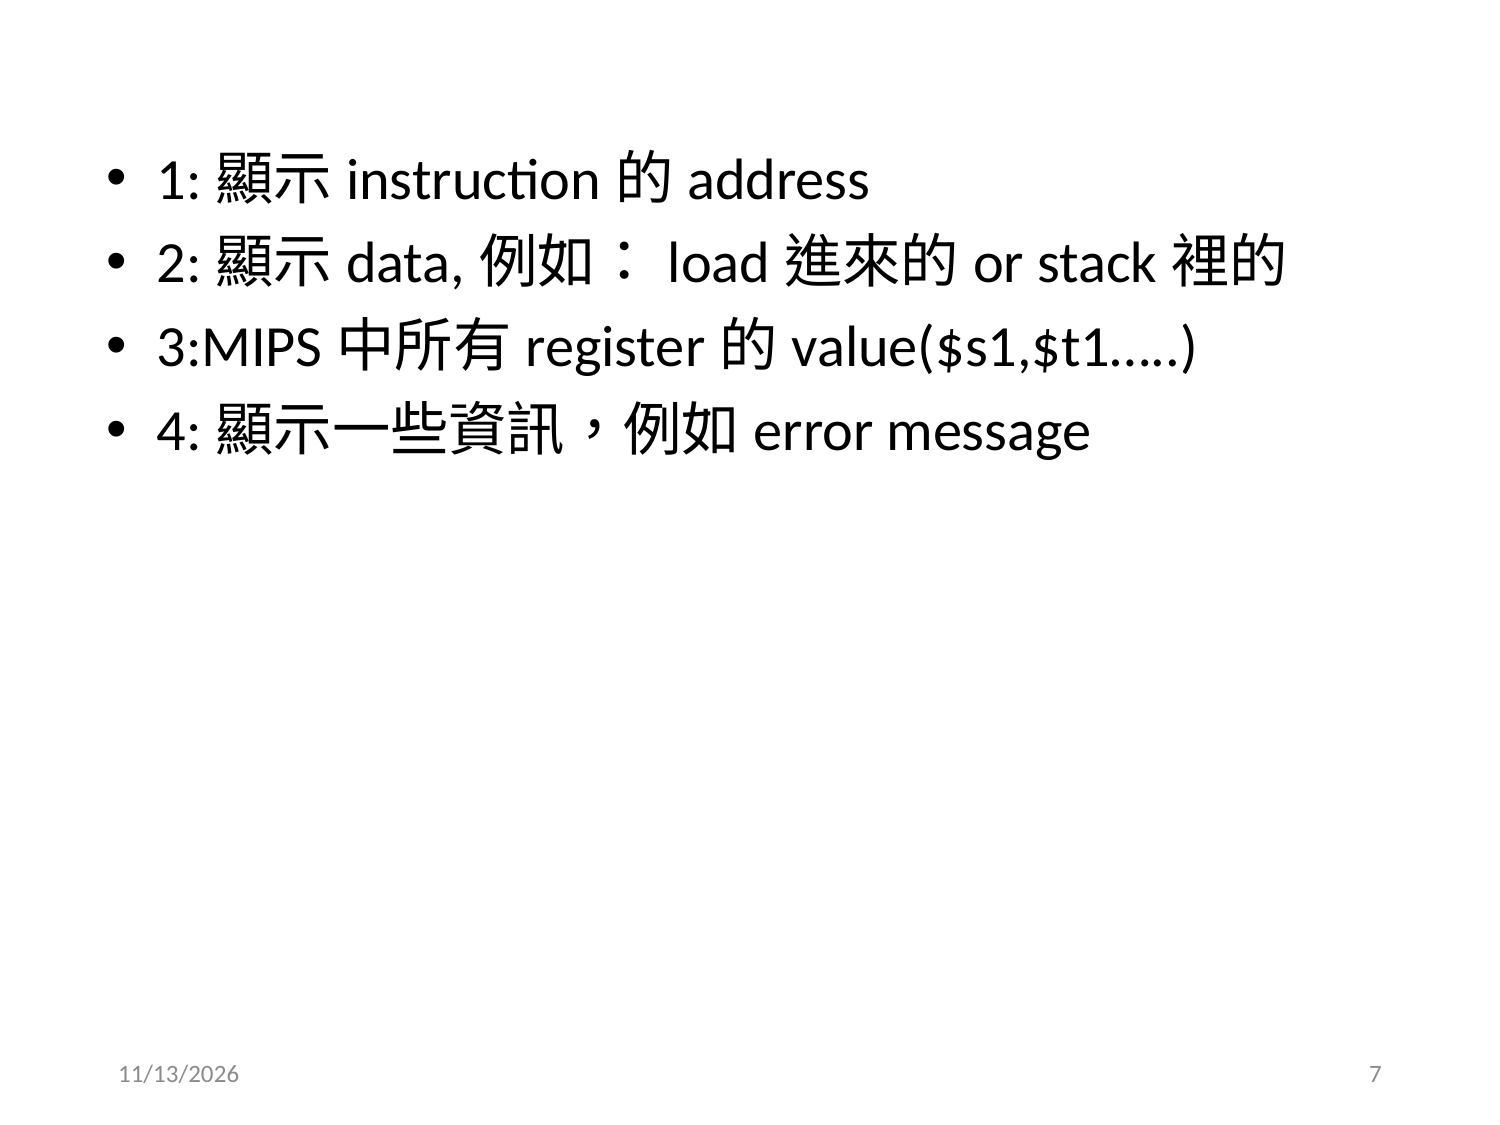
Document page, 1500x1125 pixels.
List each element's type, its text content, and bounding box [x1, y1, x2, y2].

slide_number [103, 1042, 441, 1103]
slide_number 7 [1059, 1042, 1397, 1103]
list 1:顯示instruction的address 2:顯示data,例如：load進來的or stack裡的 3:MIPS中所有register的value($s1,$t1…..) 4:顯示一些資訊，例如error message [90, 141, 1385, 856]
